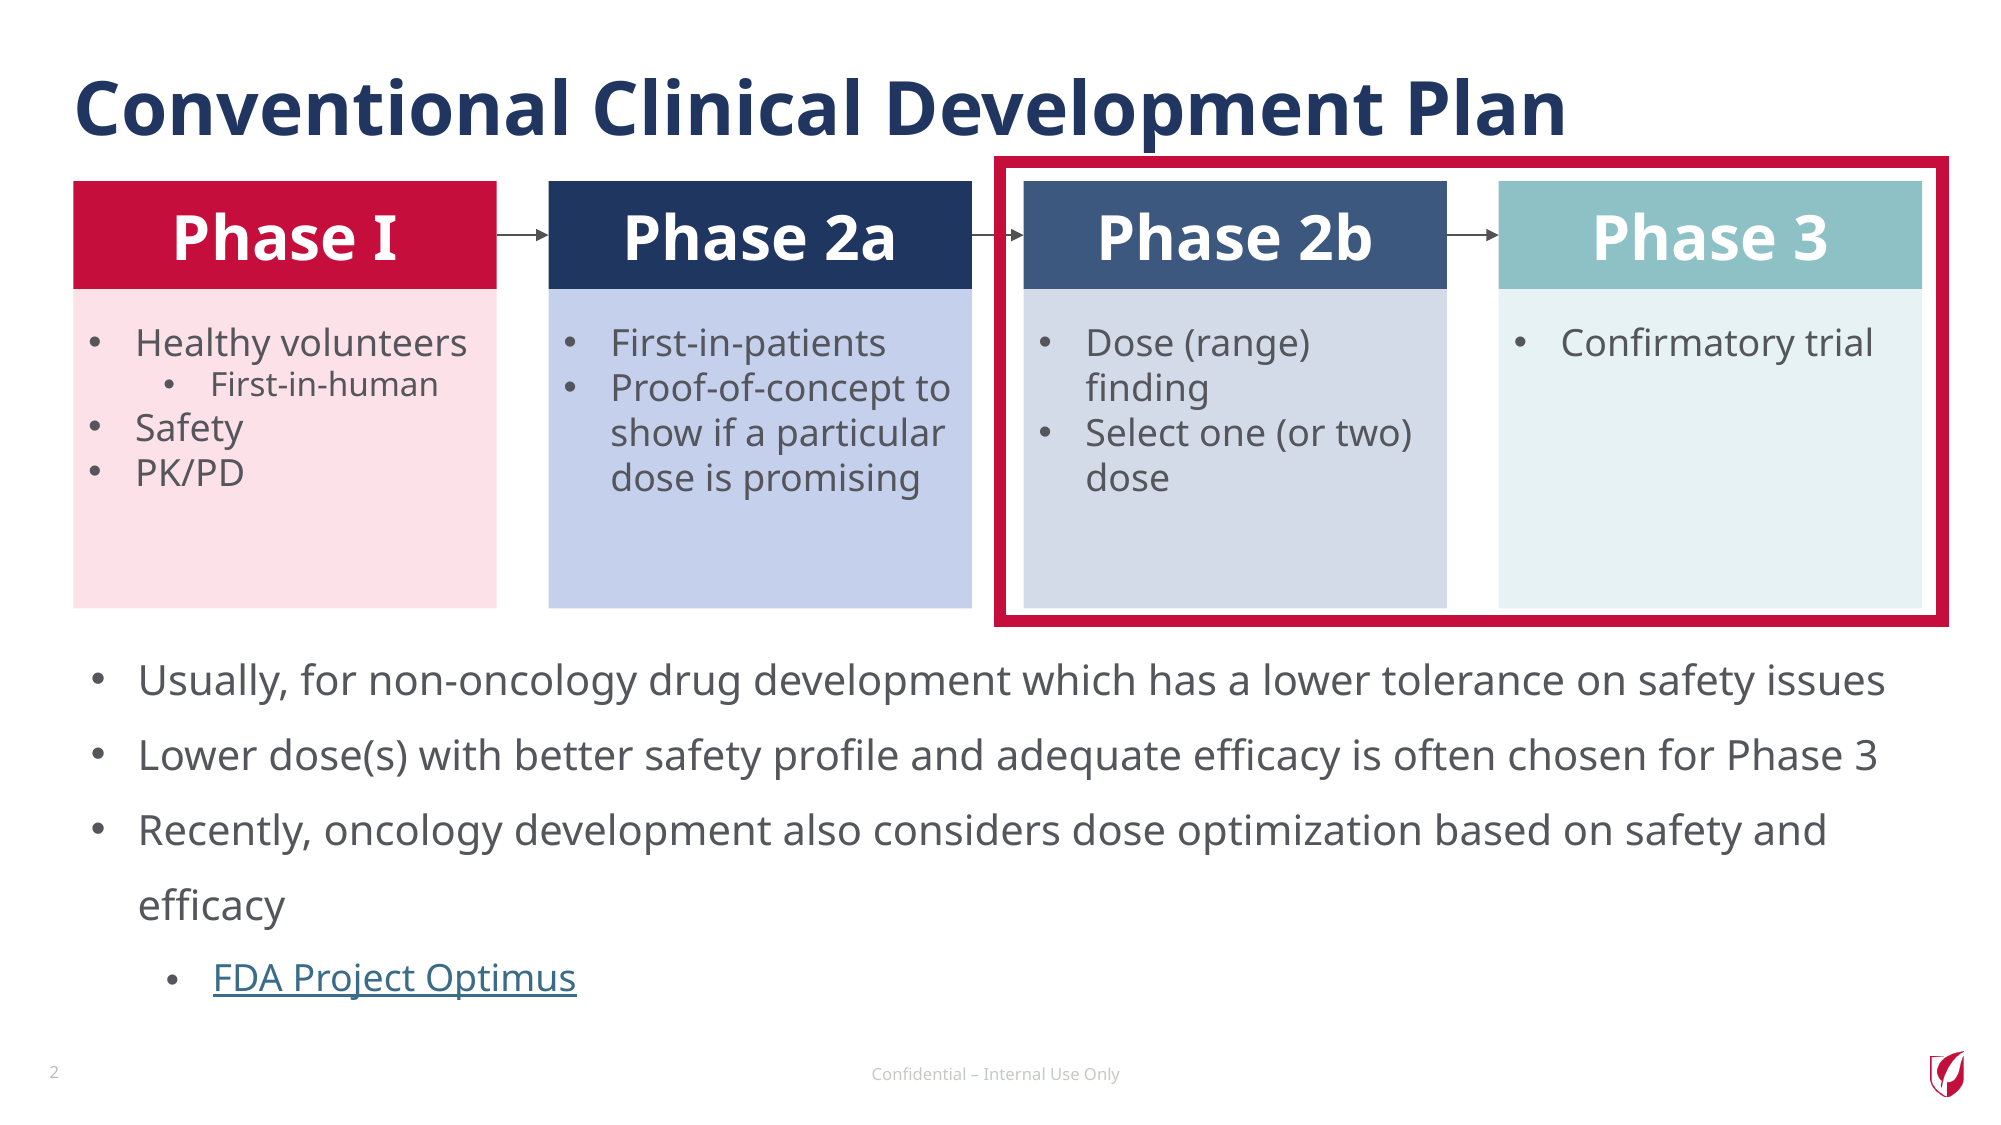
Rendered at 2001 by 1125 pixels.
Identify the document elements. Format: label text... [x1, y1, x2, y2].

title Conventional Clinical Development Plan [73, 70, 1922, 150]
text_box Usually, for non-oncology drug development which has a lower tolerance on safety issues Lower dose(s) with better safety profile and adequate efficacy is often chosen for Phase 3 Recently, oncology development also considers dose optimization based on safety and efficacy FDA Project Optimus [76, 621, 1924, 1013]
text_box [999, 161, 1944, 622]
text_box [73, 181, 1922, 609]
